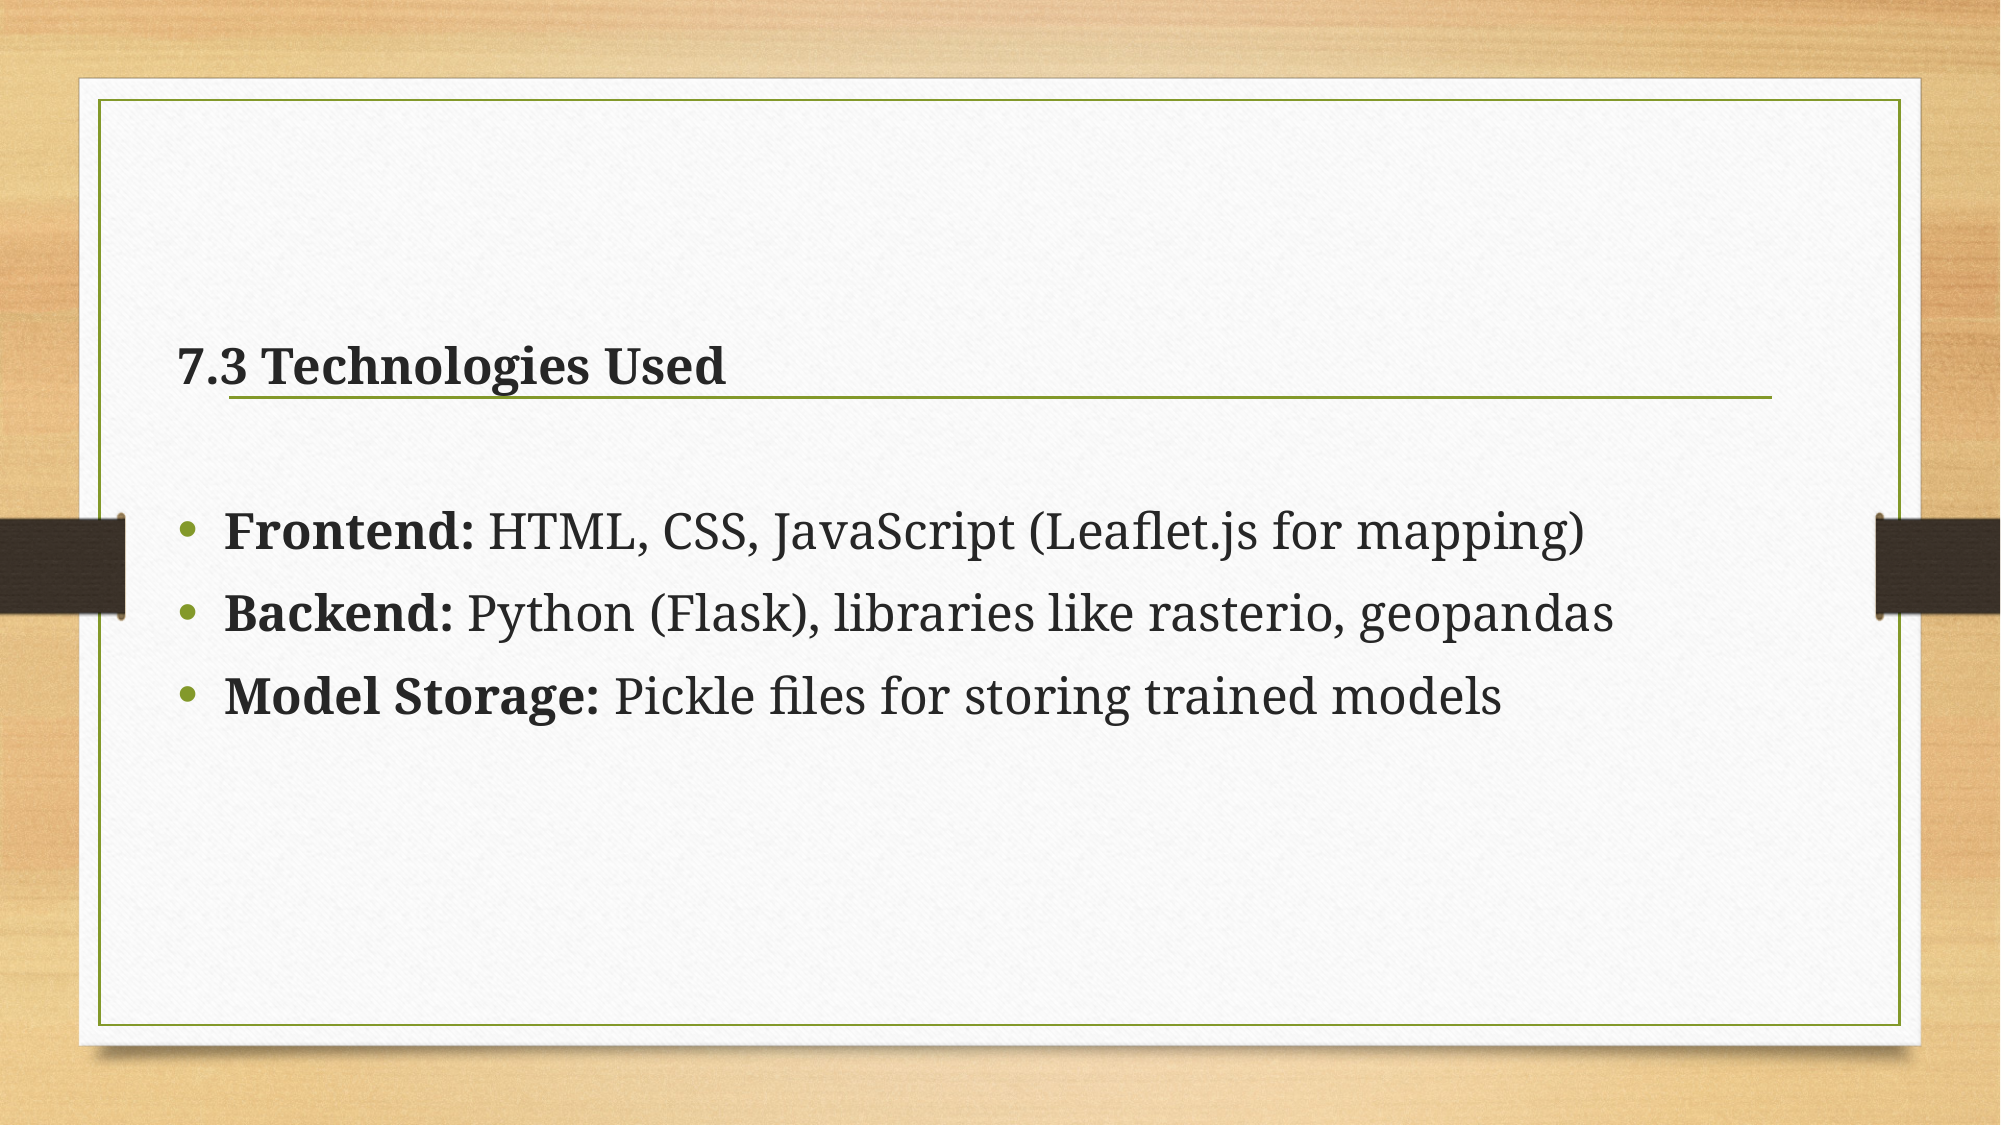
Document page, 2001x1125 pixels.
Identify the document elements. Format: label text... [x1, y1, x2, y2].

picture [0, 0, 2001, 1125]
list 7.3 Technologies Used Frontend: HTML, CSS, JavaScript (Leaflet.js for mapping) Backend: Python (Flask), libraries like rasterio, geopandas Model Storage: Pickle files for storing trained models [162, 326, 1888, 874]
